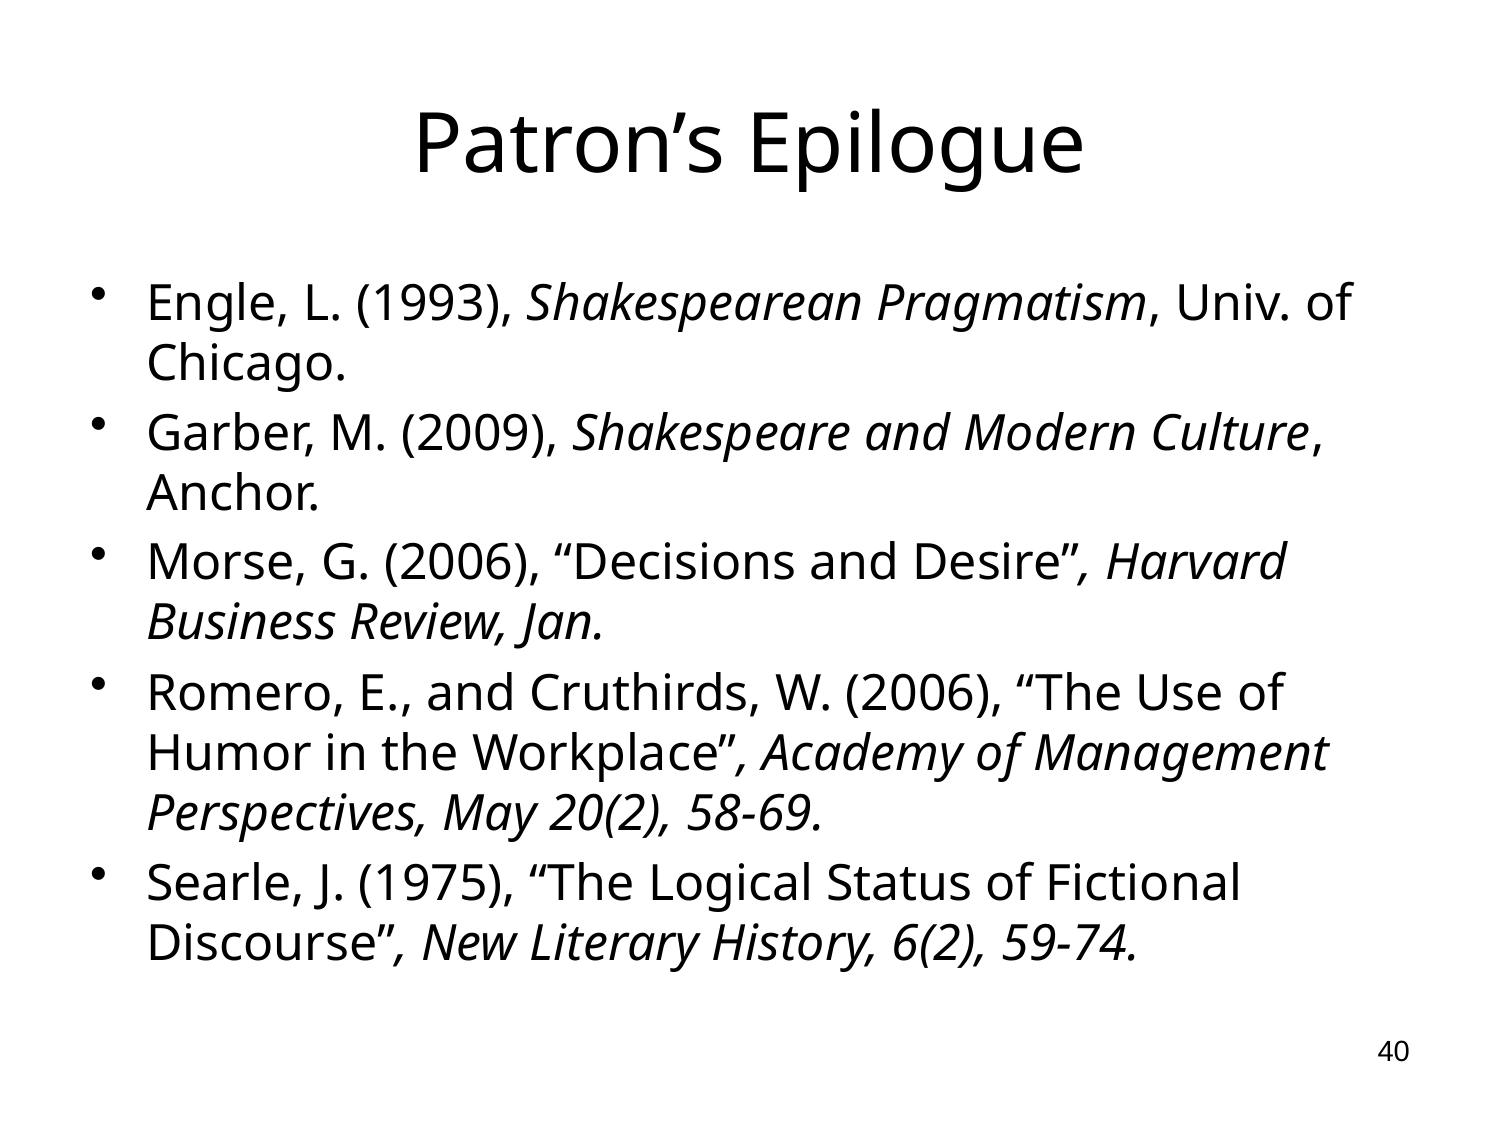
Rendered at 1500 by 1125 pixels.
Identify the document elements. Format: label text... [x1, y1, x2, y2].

list Engle, L. (1993), Shakespearean Pragmatism, Univ. of Chicago. Garber, M. (2009), Shakespeare and Modern Culture, Anchor. Morse, G. (2006), “Decisions and Desire”, Harvard Business Review, Jan. Romero, E., and Cruthirds, W. (2006), “The Use of Humor in the Workplace”, Academy of Management Perspectives, May 20(2), 58-69. Searle, J. (1975), “The Logical Status of Fictional Discourse”, New Literary History, 6(2), 59-74. [75, 262, 1425, 1005]
slide_number 40 [1074, 1024, 1425, 1103]
title Patron’s Epilogue [75, 45, 1425, 233]
